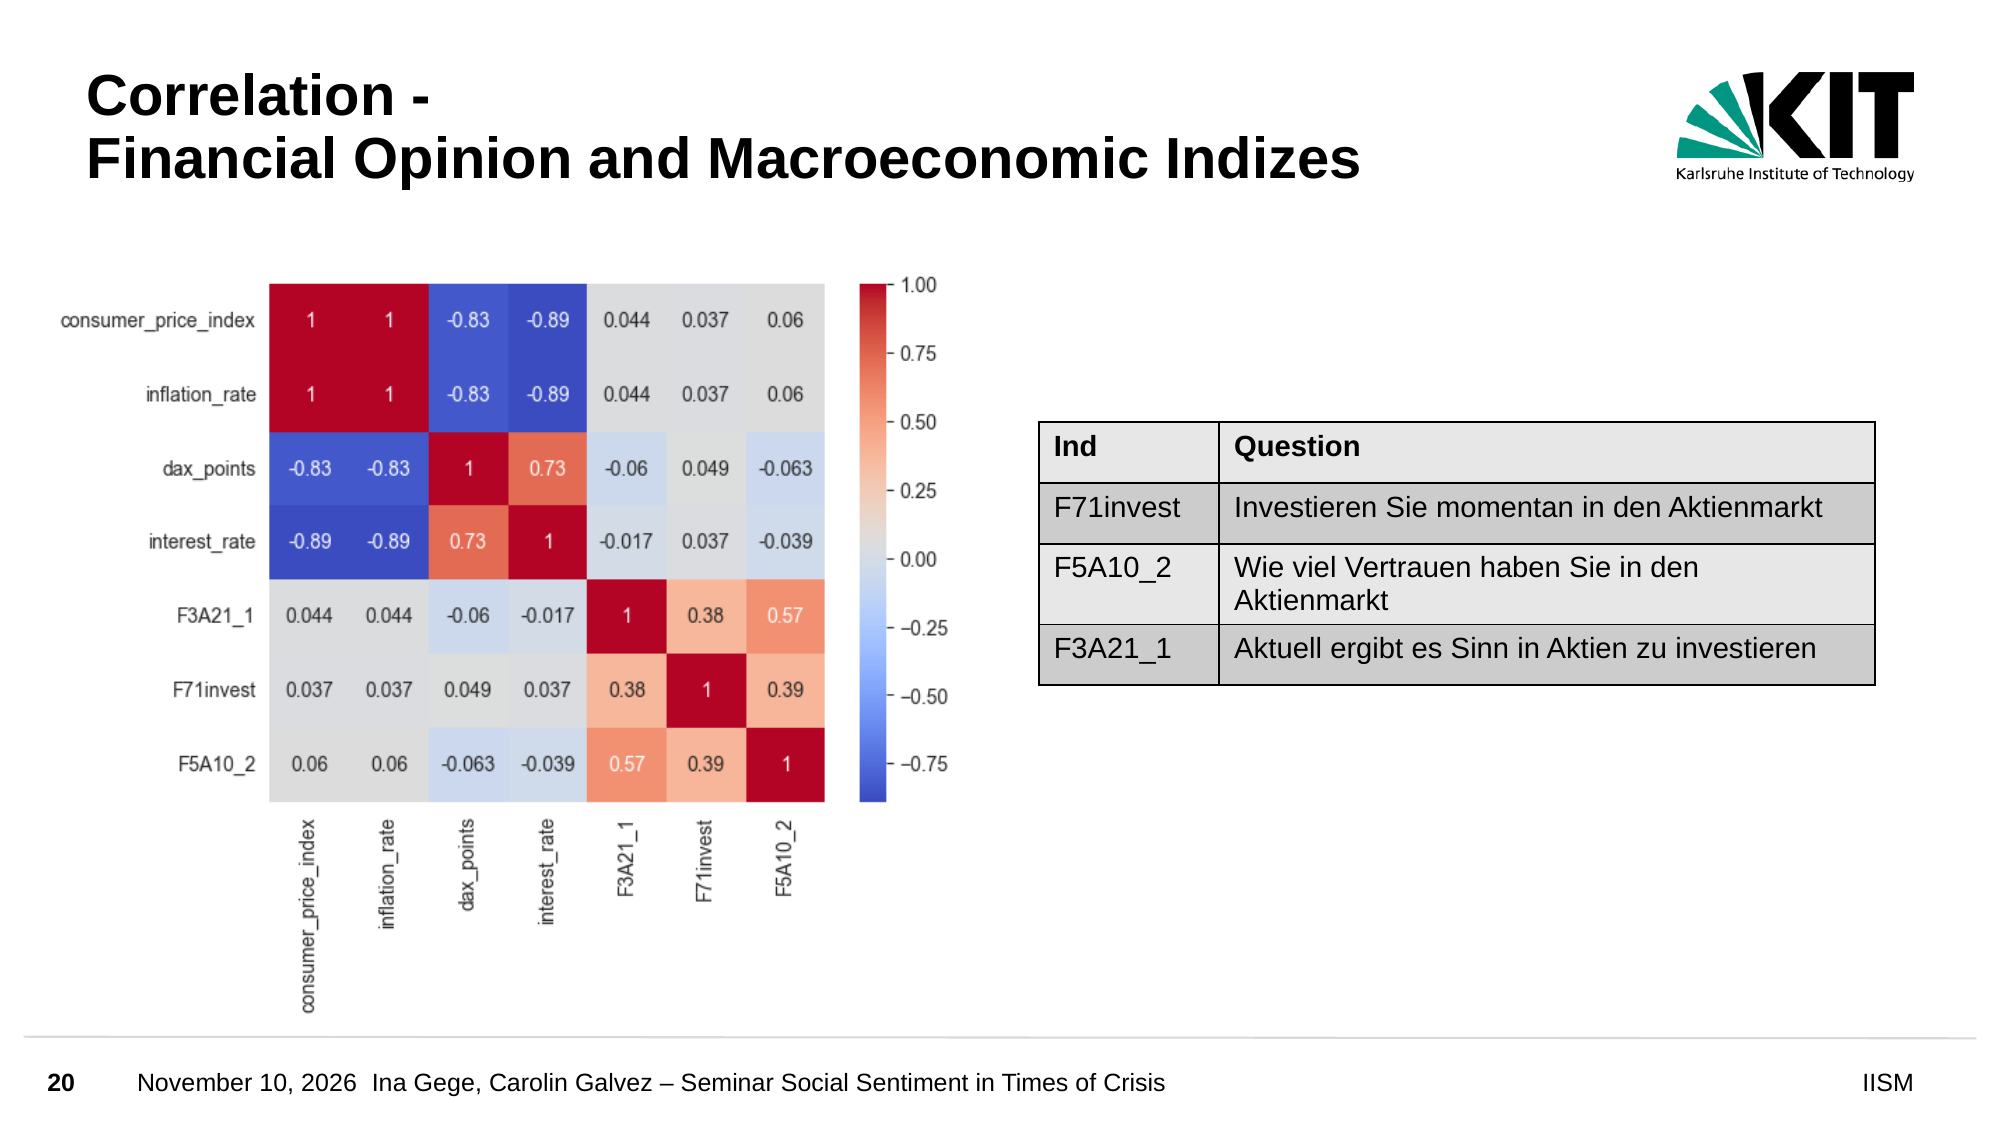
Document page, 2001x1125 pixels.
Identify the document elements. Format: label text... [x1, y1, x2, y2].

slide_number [137, 1038, 362, 1125]
table_cell F71invest [1040, 484, 1218, 543]
table_cell Wie viel Vertrauen haben Sie in den Aktienmarkt [1220, 545, 1874, 624]
picture [1677, 72, 1914, 182]
table_cell Investieren Sie momentan in den Aktienmarkt [1220, 484, 1874, 543]
slide_number 20 [47, 1038, 119, 1125]
table_header Ind [1040, 423, 1218, 482]
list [47, 263, 962, 1025]
table_cell F5A10_2 [1040, 545, 1218, 624]
table_cell F3A21_1 [1040, 625, 1218, 684]
table_header Question [1220, 423, 1874, 482]
title Correlation - Financial Opinion and Macroeconomic Indizes [86, 64, 1589, 191]
table_cell Aktuell ergibt es Sinn in Aktien zu investieren [1220, 625, 1874, 684]
